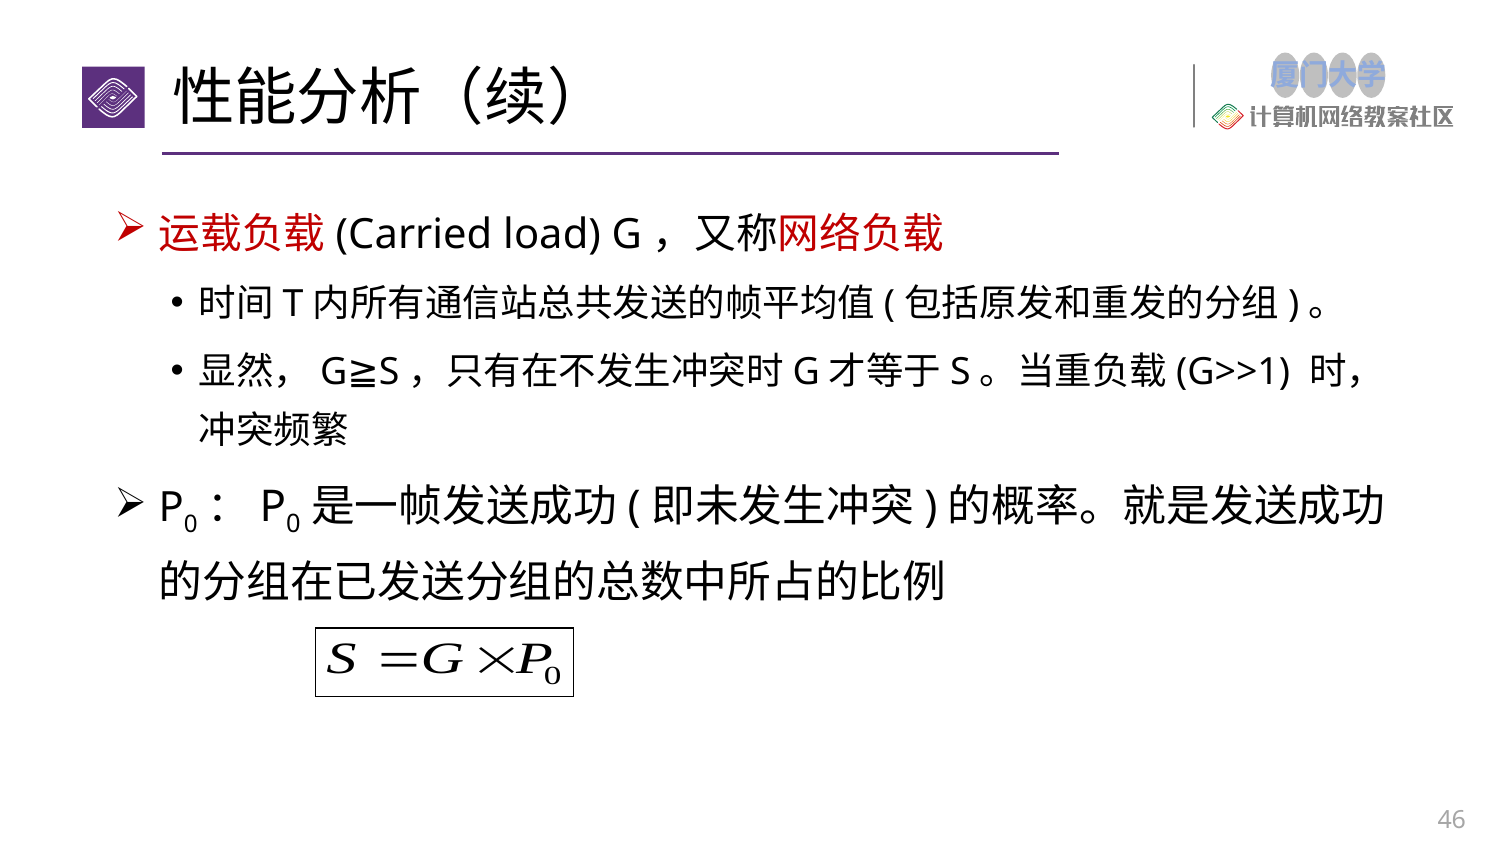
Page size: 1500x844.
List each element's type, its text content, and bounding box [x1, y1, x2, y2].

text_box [316, 628, 573, 696]
list 运载负载(Carried load) G，又称网络负载 时间T内所有通信站总共发送的帧平均值(包括原发和重发的分组)。 显然，G≧S，只有在不发生冲突时G才等于S。当重负载(G>>1) 时，冲突频繁 P0：P0是一帧发送成功(即未发生冲突)的概率。就是发送成功的分组在已发送分组的总数中所占的比例 [103, 185, 1397, 751]
title 性能分析（续） [160, 44, 1173, 154]
slide_number 46 [1068, 798, 1478, 844]
